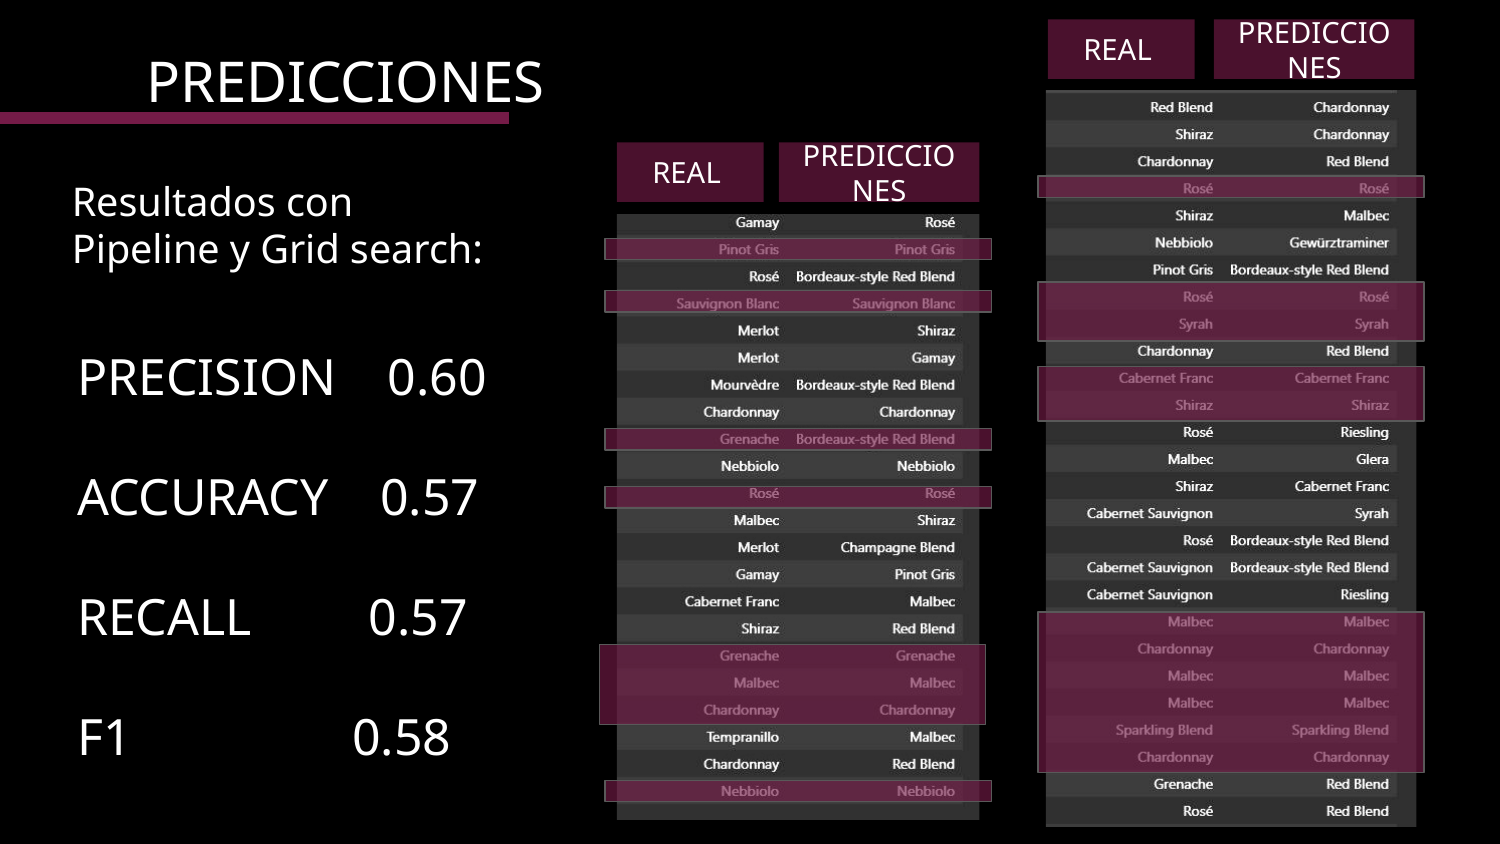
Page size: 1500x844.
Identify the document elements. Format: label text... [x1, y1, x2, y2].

text_box PRECISION 0.60 ACCURACY 0.57 RECALL 0.57 F1 0.58 [62, 293, 551, 818]
text_box [985, 290, 992, 313]
text_box [605, 780, 611, 802]
text_box [605, 486, 611, 508]
text_box [605, 290, 611, 313]
text_box PREDICCIONES [128, 36, 563, 123]
picture [1045, 90, 1417, 827]
text_box REAL [616, 142, 764, 202]
text_box [599, 644, 611, 725]
picture [616, 214, 980, 820]
text_box [985, 780, 992, 802]
text_box PREDICCIONES [778, 142, 980, 202]
text_box REAL [1047, 19, 1195, 79]
text_box [985, 428, 992, 451]
text_box PREDICCIONES [1213, 19, 1415, 79]
text_box [605, 238, 611, 260]
text_box [985, 238, 992, 260]
text_box [985, 486, 992, 508]
text_box [605, 428, 611, 451]
text_box Resultados con Pipeline y Grid search: [56, 180, 587, 268]
